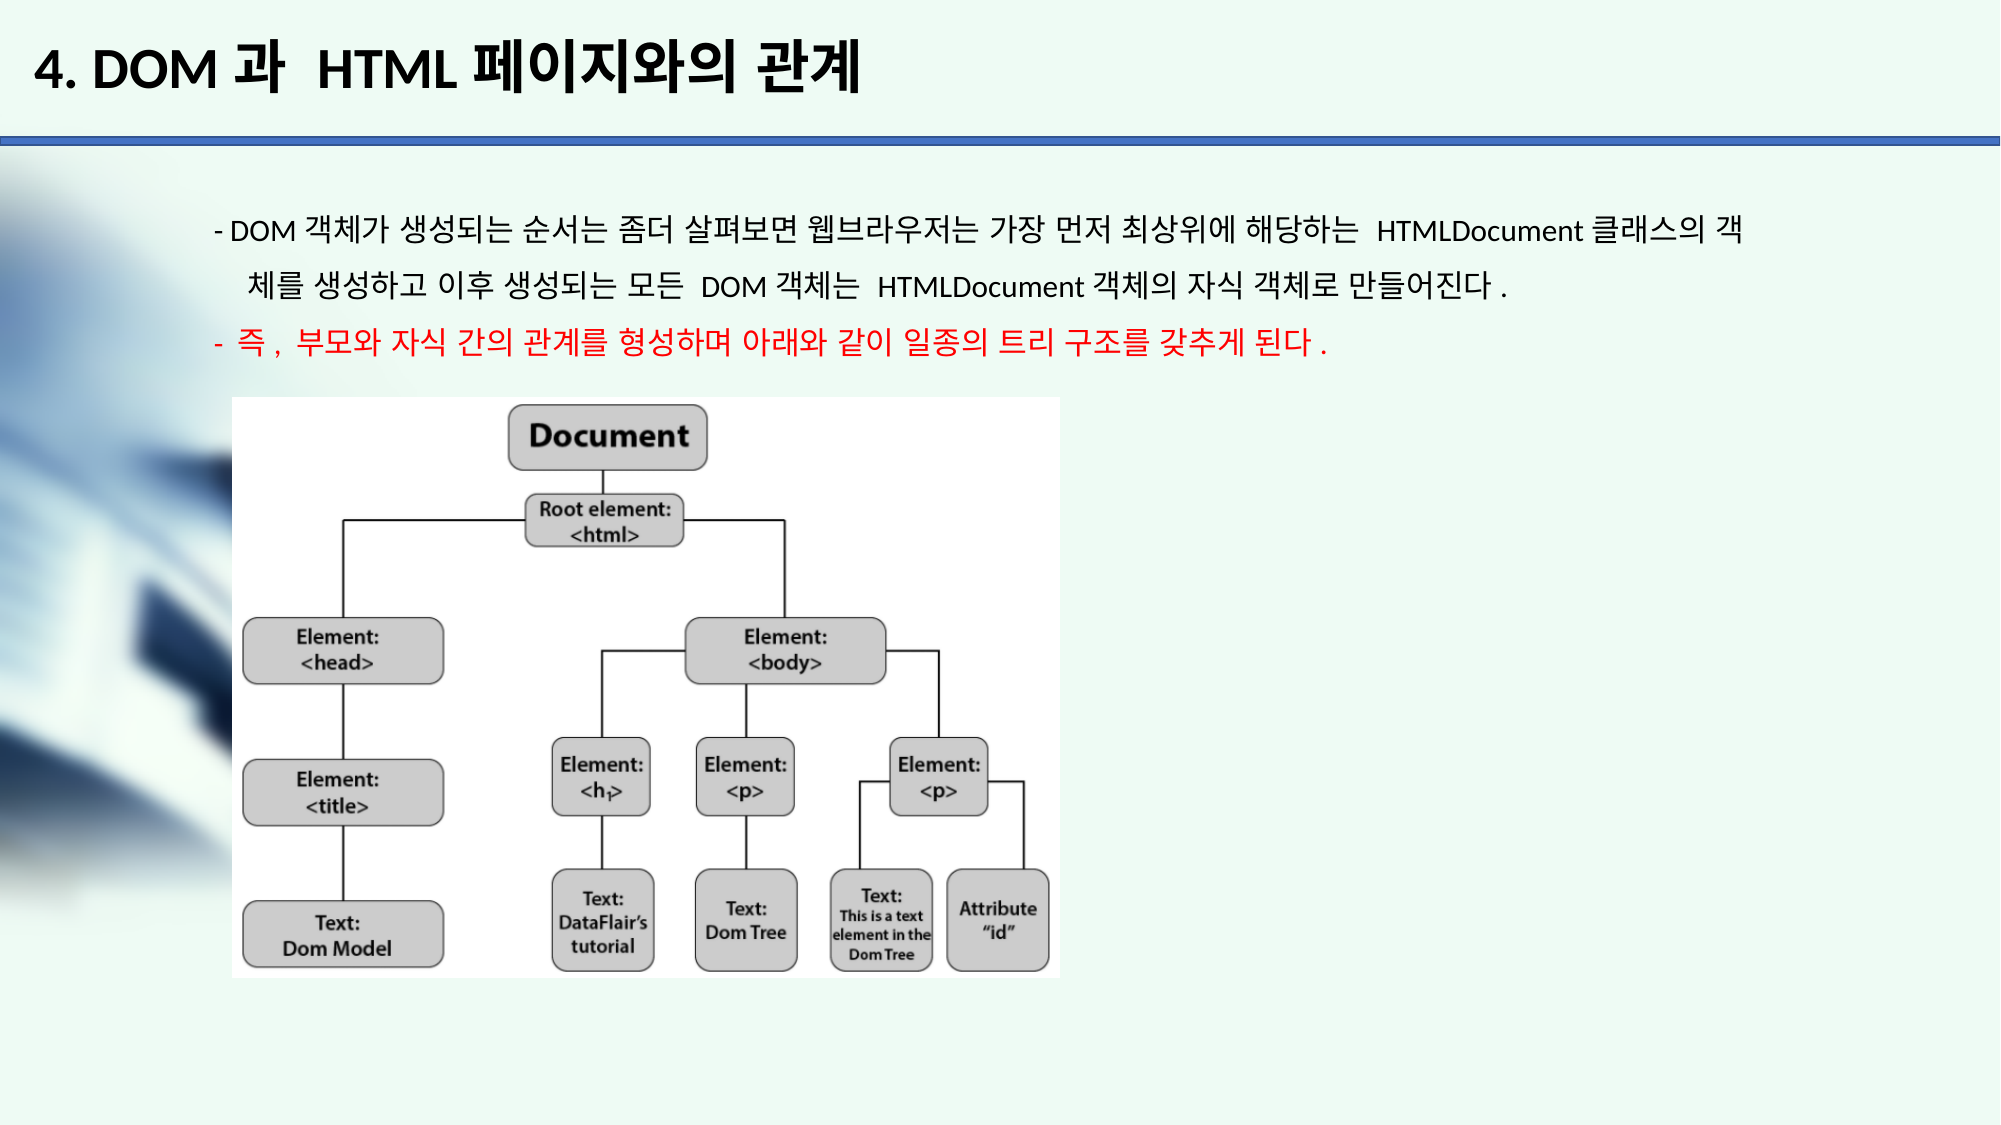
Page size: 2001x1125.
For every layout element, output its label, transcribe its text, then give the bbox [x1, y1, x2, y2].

picture [0, 146, 2000, 1125]
text_box - DOM객체가 생성되는 순서는 좀더 살펴보면 웹브라우저는 가장 먼저 최상위에 해당하는 HTMLDocument클래스의 객 체를 생성하고 이후 생성되는 모든 DOM객체는 HTMLDocument객체의 자식 객체로 만들어진다. - 즉, 부모와 자식 간의 관계를 형성하며 아래와 같이 일종의 트리 구조를 갖추게 된다. [163, 184, 1837, 424]
picture [0, 0, 2000, 136]
title 4. DOM과 HTML페이지와의 관계 [19, 14, 1745, 126]
